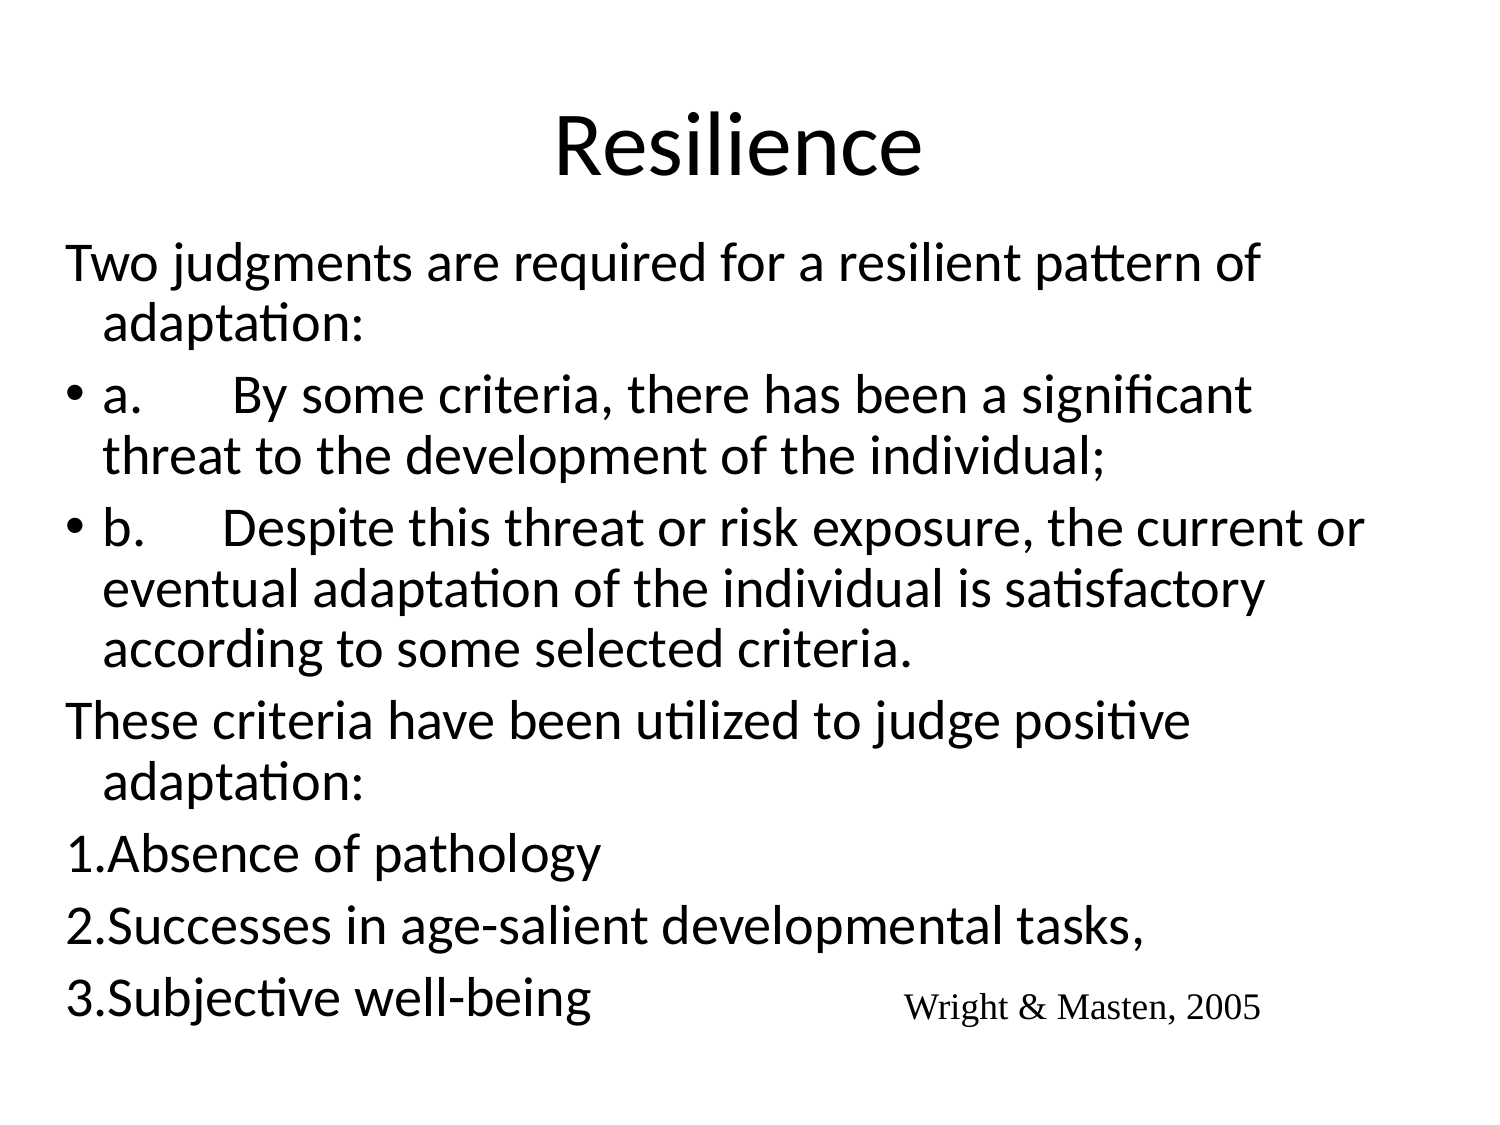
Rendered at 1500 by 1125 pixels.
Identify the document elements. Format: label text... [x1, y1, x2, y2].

text_box Wright & Masten, 2005 [888, 974, 1277, 1035]
list Two judgments are required for a resilient pattern of adaptation: a. By some criteria, there has been a significant threat to the development of the individual; b. Despite this threat or risk exposure, the current or eventual adaptation of the individual is satisfactory according to some selected criteria. These criteria have been utilized to judge positive adaptation: Absence of pathology Successes in age-salient developmental tasks, Subjective well-being [50, 224, 1388, 1062]
title Resilience [75, 45, 1425, 233]
